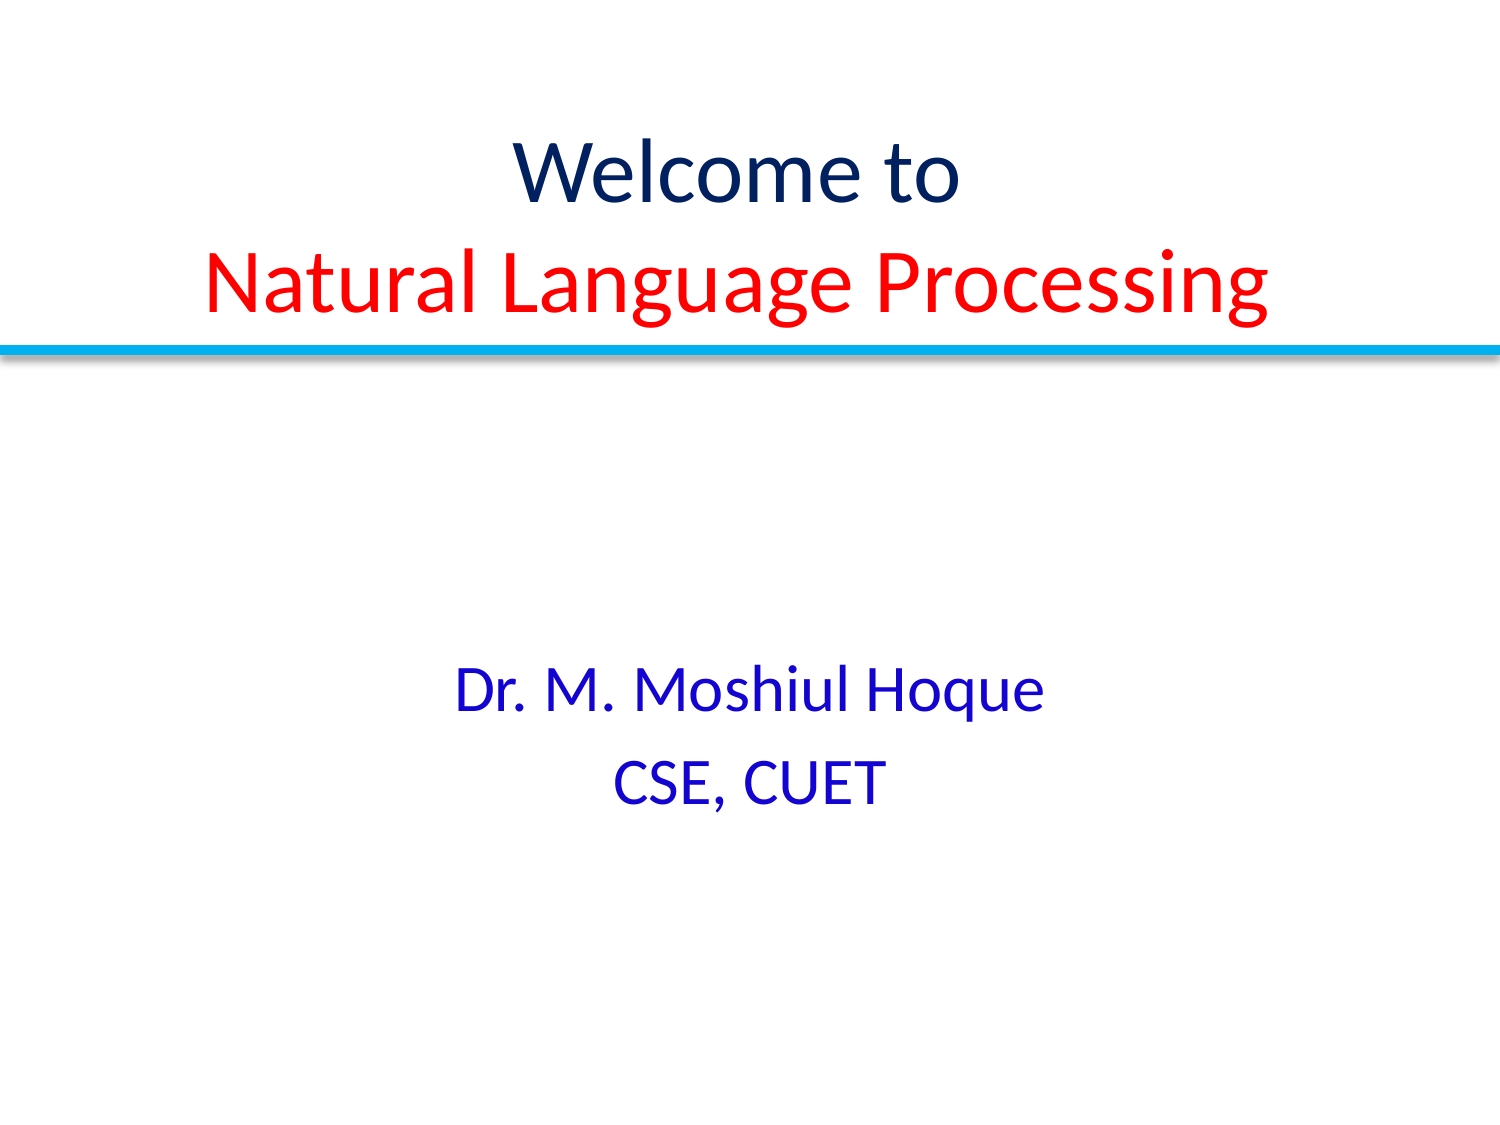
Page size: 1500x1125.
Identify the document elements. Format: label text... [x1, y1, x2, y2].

title Welcome to Natural Language Processing [99, 99, 1375, 342]
subtitle Dr. M. Moshiul Hoque CSE, CUET [225, 637, 1275, 925]
